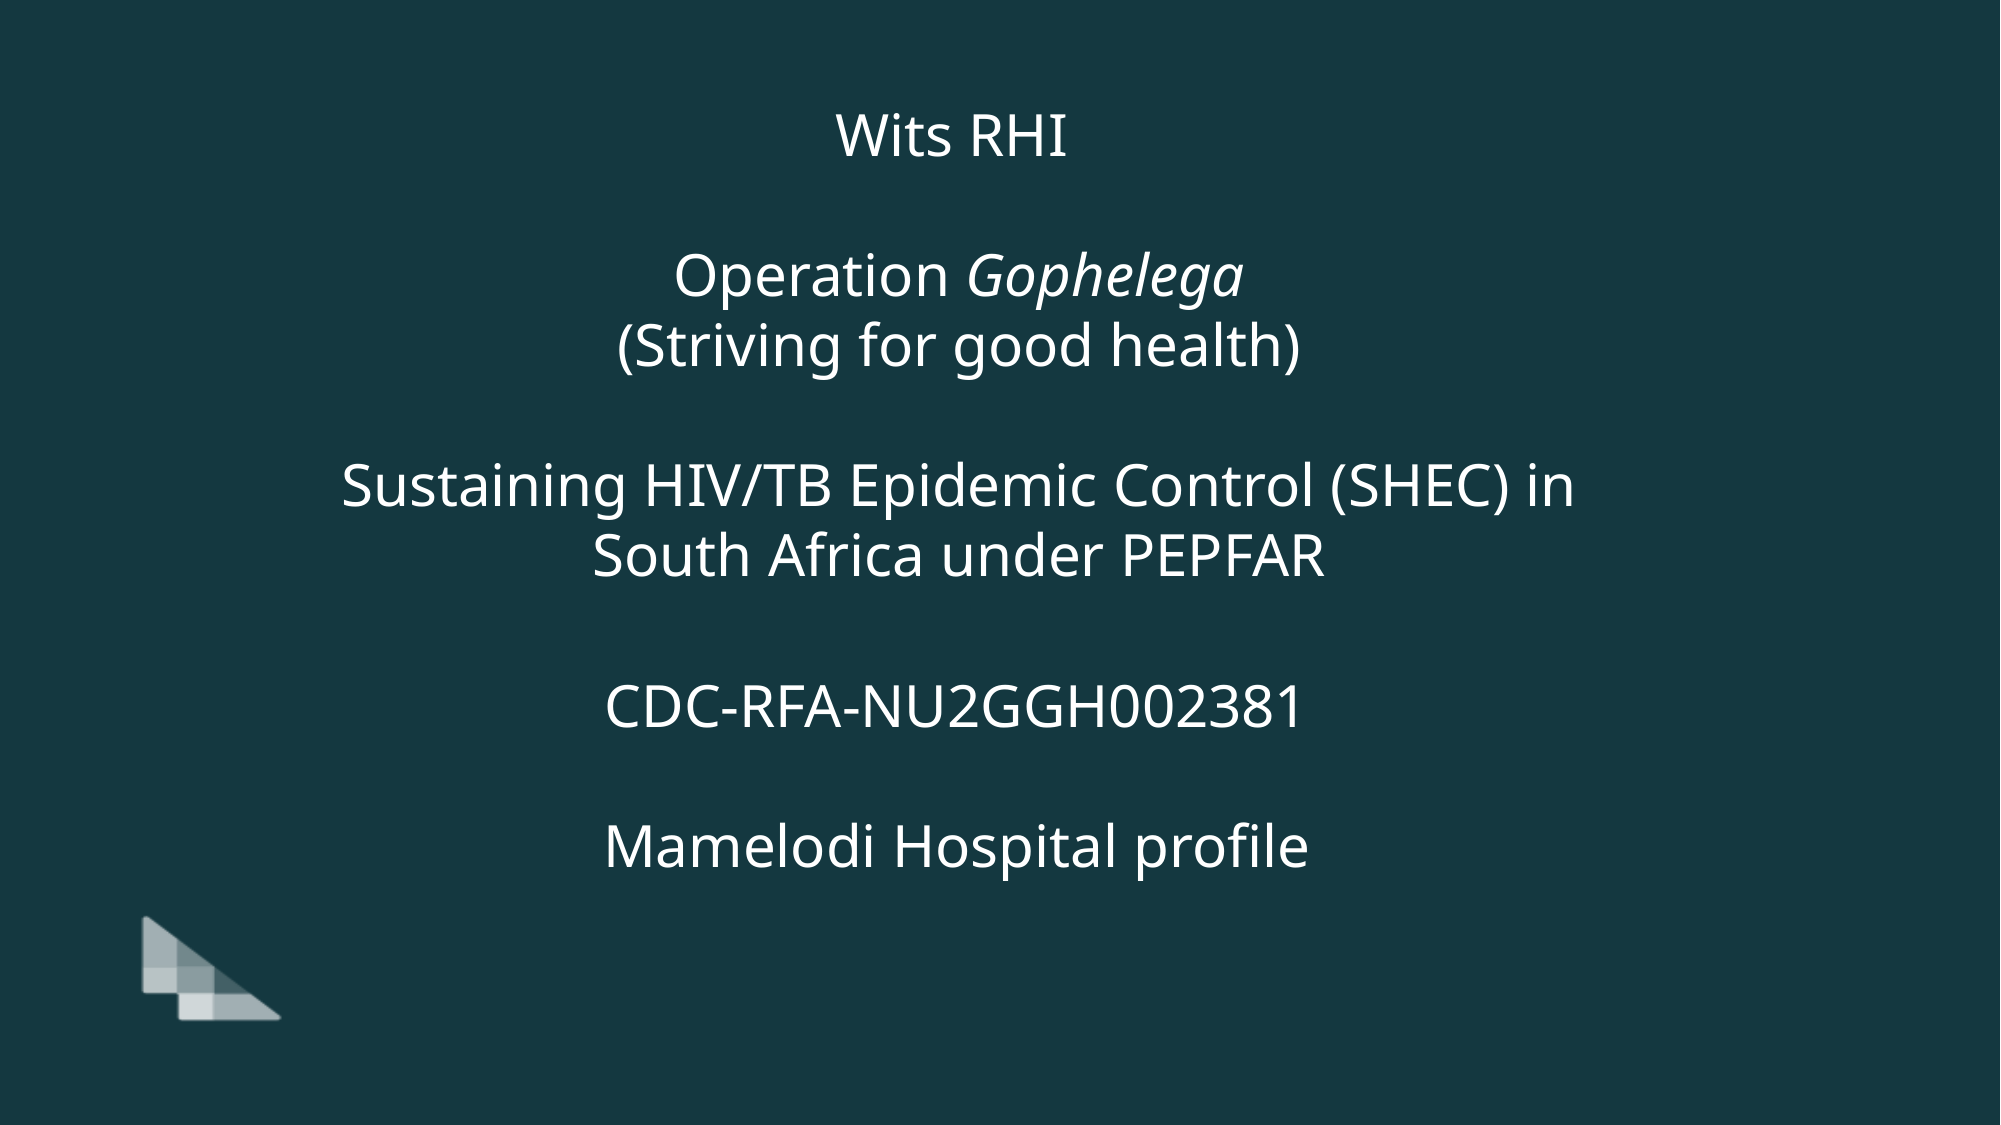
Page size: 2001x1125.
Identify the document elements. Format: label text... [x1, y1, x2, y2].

list Wits RHI Operation Gophelega (Striving for good health) Sustaining HIV/TB Epidemic Control (SHEC) in South Africa under PEPFAR CDC-RFA-NU2GGH002381 Mamelodi Hospital profile [324, 98, 1594, 902]
